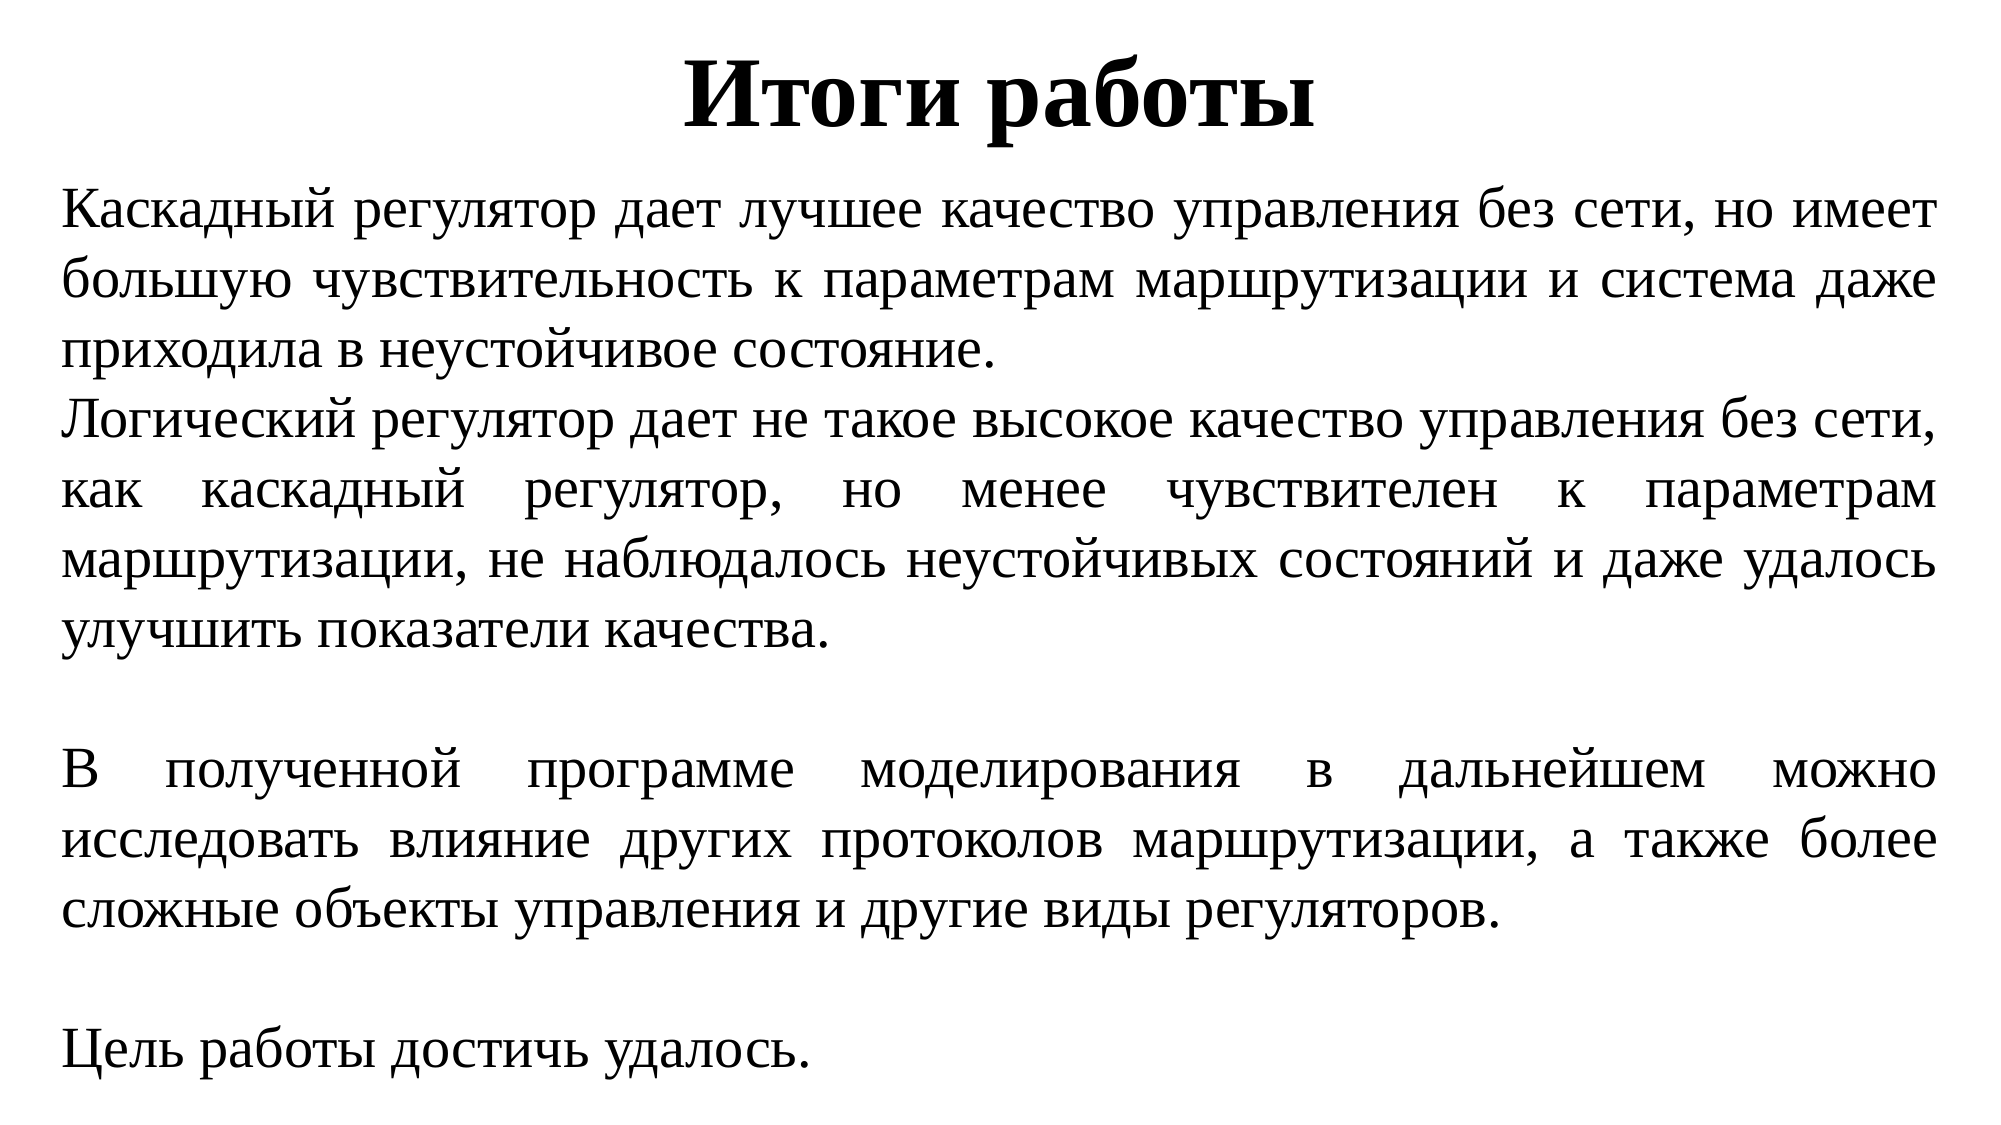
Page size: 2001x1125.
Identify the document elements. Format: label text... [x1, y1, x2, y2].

text_box Каскадный регулятор дает лучшее качество управления без сети, но имеет большую чувствительность к параметрам маршрутизации и система даже приходила в неустойчивое состояние. Логический регулятор дает не такое высокое качество управления без сети, как каскадный регулятор, но менее чувствителен к параметрам маршрутизации, не наблюдалось неустойчивых состояний и даже удалось улучшить показатели качества. В полученной программе моделирования в дальнейшем можно исследовать влияние других протоколов маршрутизации, а также более сложные объекты управления и другие виды регуляторов. Цель работы достичь удалось. [46, 162, 1954, 1087]
title Итоги работы [0, 0, 2000, 189]
